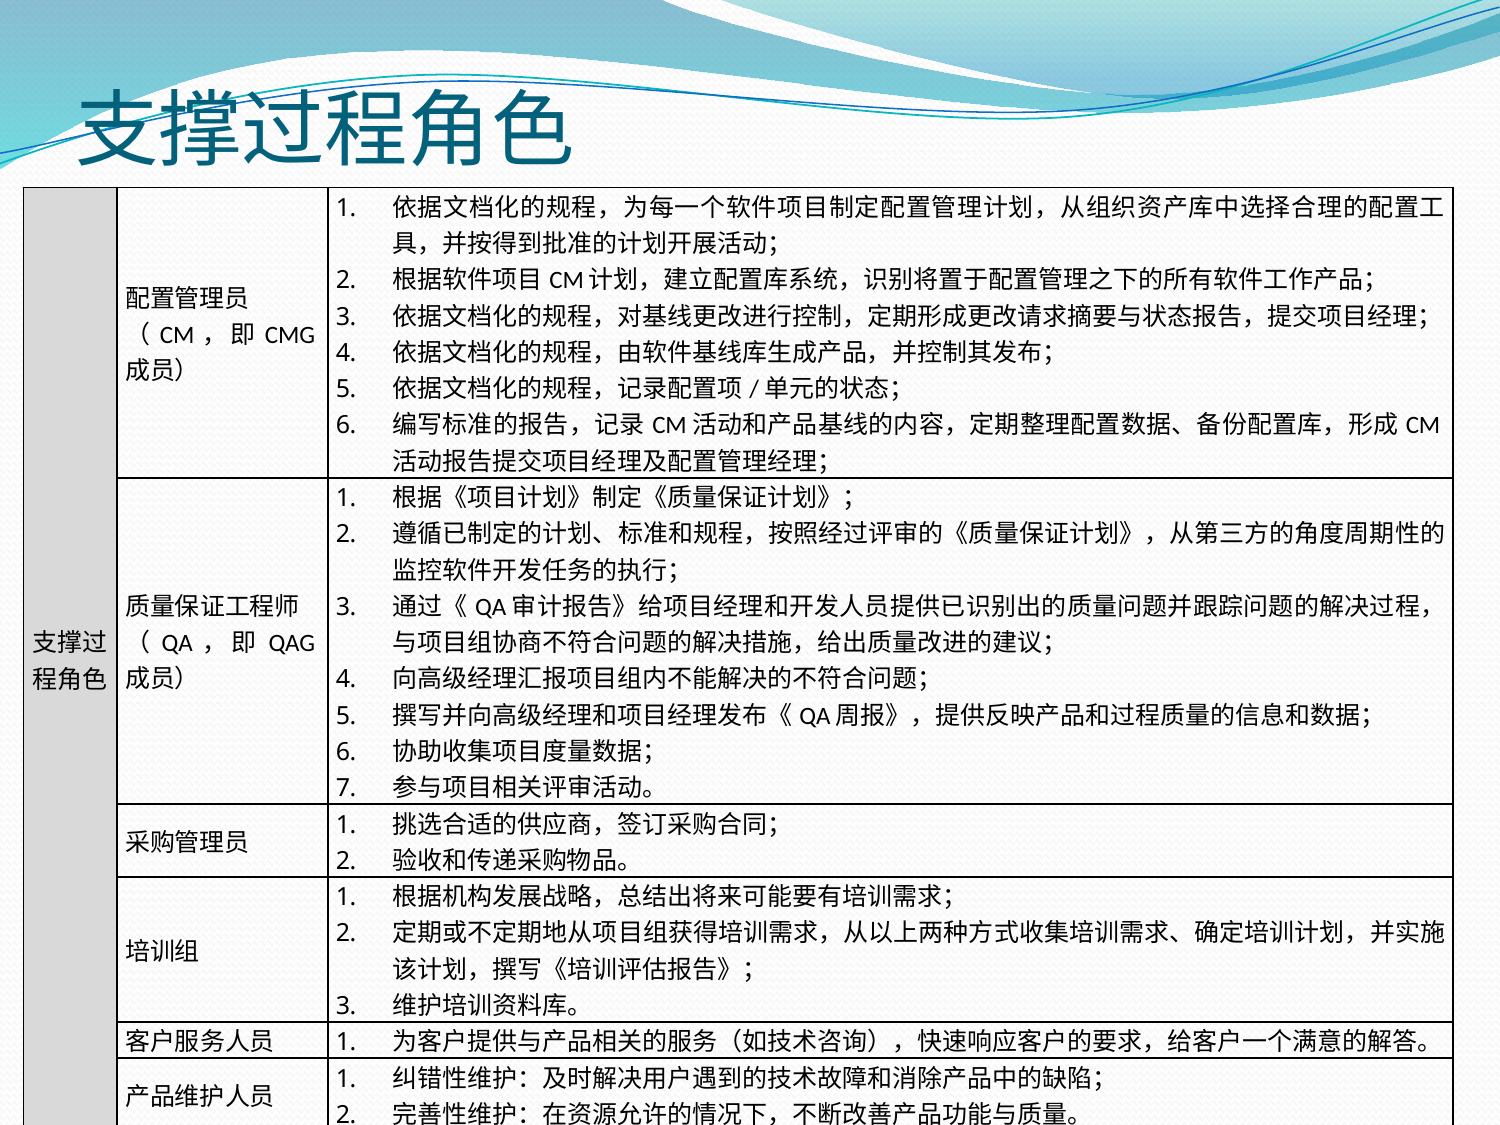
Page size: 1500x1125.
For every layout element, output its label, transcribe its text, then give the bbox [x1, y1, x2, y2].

table_header 配置管理员 （CM，即CMG成员） [118, 188, 327, 477]
table_cell 根据《项目计划》制定《质量保证计划》； 遵循已制定的计划、标准和规程，按照经过评审的《质量保证计划》，从第三方的角度周期性的监控软件开发任务的执行； 通过《QA审计报告》给项目经理和开发人员提供已识别出的质量问题并跟踪问题的解决过程，与项目组协商不符合问题的解决措施，给出质量改进的建议； 向高级经理汇报项目组内不能解决的不符合问题； 撰写并向高级经理和项目经理发布《QA周报》，提供反映产品和过程质量的信息和数据； 协助收集项目度量数据； 参与项目相关评审活动。 [329, 479, 1452, 803]
table_cell 采购管理员 [118, 805, 327, 876]
table_header 支撑过程角色 [24, 188, 116, 1125]
table_cell 客户服务人员 [118, 1023, 327, 1057]
table_cell 产品维护人员 [118, 1059, 327, 1125]
table_cell 为客户提供与产品相关的服务（如技术咨询），快速响应客户的要求，给客户一个满意的解答。 [329, 1023, 1452, 1057]
table_cell 质量保证工程师 （QA，即QAG成员） [118, 479, 327, 803]
table_cell 根据机构发展战略，总结出将来可能要有培训需求； 定期或不定期地从项目组获得培训需求，从以上两种方式收集培训需求、确定培训计划，并实施该计划，撰写《培训评估报告》； 维护培训资料库。 [329, 878, 1452, 1021]
table_cell 纠错性维护：及时解决用户遇到的技术故障和消除产品中的缺陷； 完善性维护：在资源允许的情况下，不断改善产品功能与质量。 [329, 1059, 1452, 1125]
table_cell 培训组 [118, 878, 327, 1021]
table_header 依据文档化的规程，为每一个软件项目制定配置管理计划，从组织资产库中选择合理的配置工具，并按得到批准的计划开展活动； 根据软件项目CM计划，建立配置库系统，识别将置于配置管理之下的所有软件工作产品； 依据文档化的规程，对基线更改进行控制，定期形成更改请求摘要与状态报告，提交项目经理； 依据文档化的规程，由软件基线库生成产品，并控制其发布； 依据文档化的规程，记录配置项/单元的状态； 编写标准的报告，记录CM活动和产品基线的内容，定期整理配置数据、备份配置库，形成CM活动报告提交项目经理及配置管理经理； [329, 188, 1452, 477]
title 支撑过程角色 [74, 46, 1426, 177]
table_cell 挑选合适的供应商，签订采购合同； 验收和传递采购物品。 [329, 805, 1452, 876]
